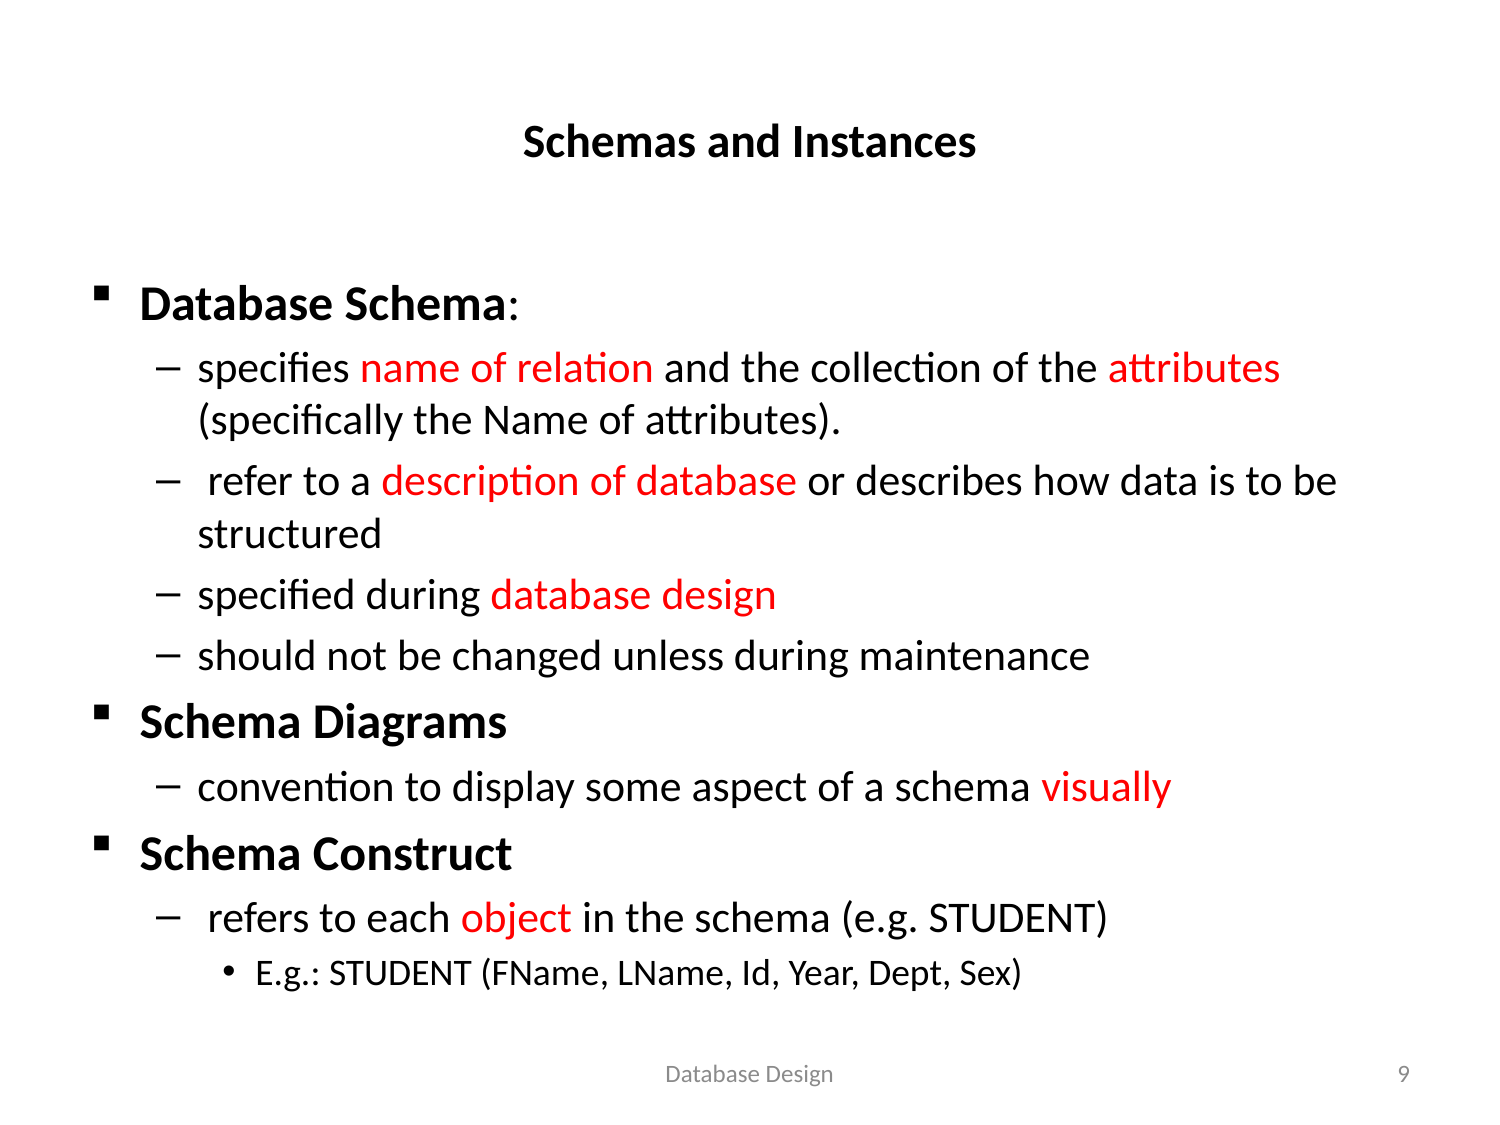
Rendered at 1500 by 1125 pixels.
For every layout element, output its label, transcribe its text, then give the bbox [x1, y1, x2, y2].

title Schemas and Instances [75, 45, 1425, 233]
slide_number 9 [1074, 1042, 1425, 1103]
footer Database Design [512, 1042, 988, 1103]
list Database Schema: specifies name of relation and the collection of the attributes (specifically the Name of attributes). refer to a description of database or describes how data is to be structured specified during database design should not be changed unless during maintenance Schema Diagrams convention to display some aspect of a schema visually Schema Construct refers to each object in the schema (e.g. STUDENT) E.g.: STUDENT (FName, LName, Id, Year, Dept, Sex) [75, 262, 1425, 1005]
